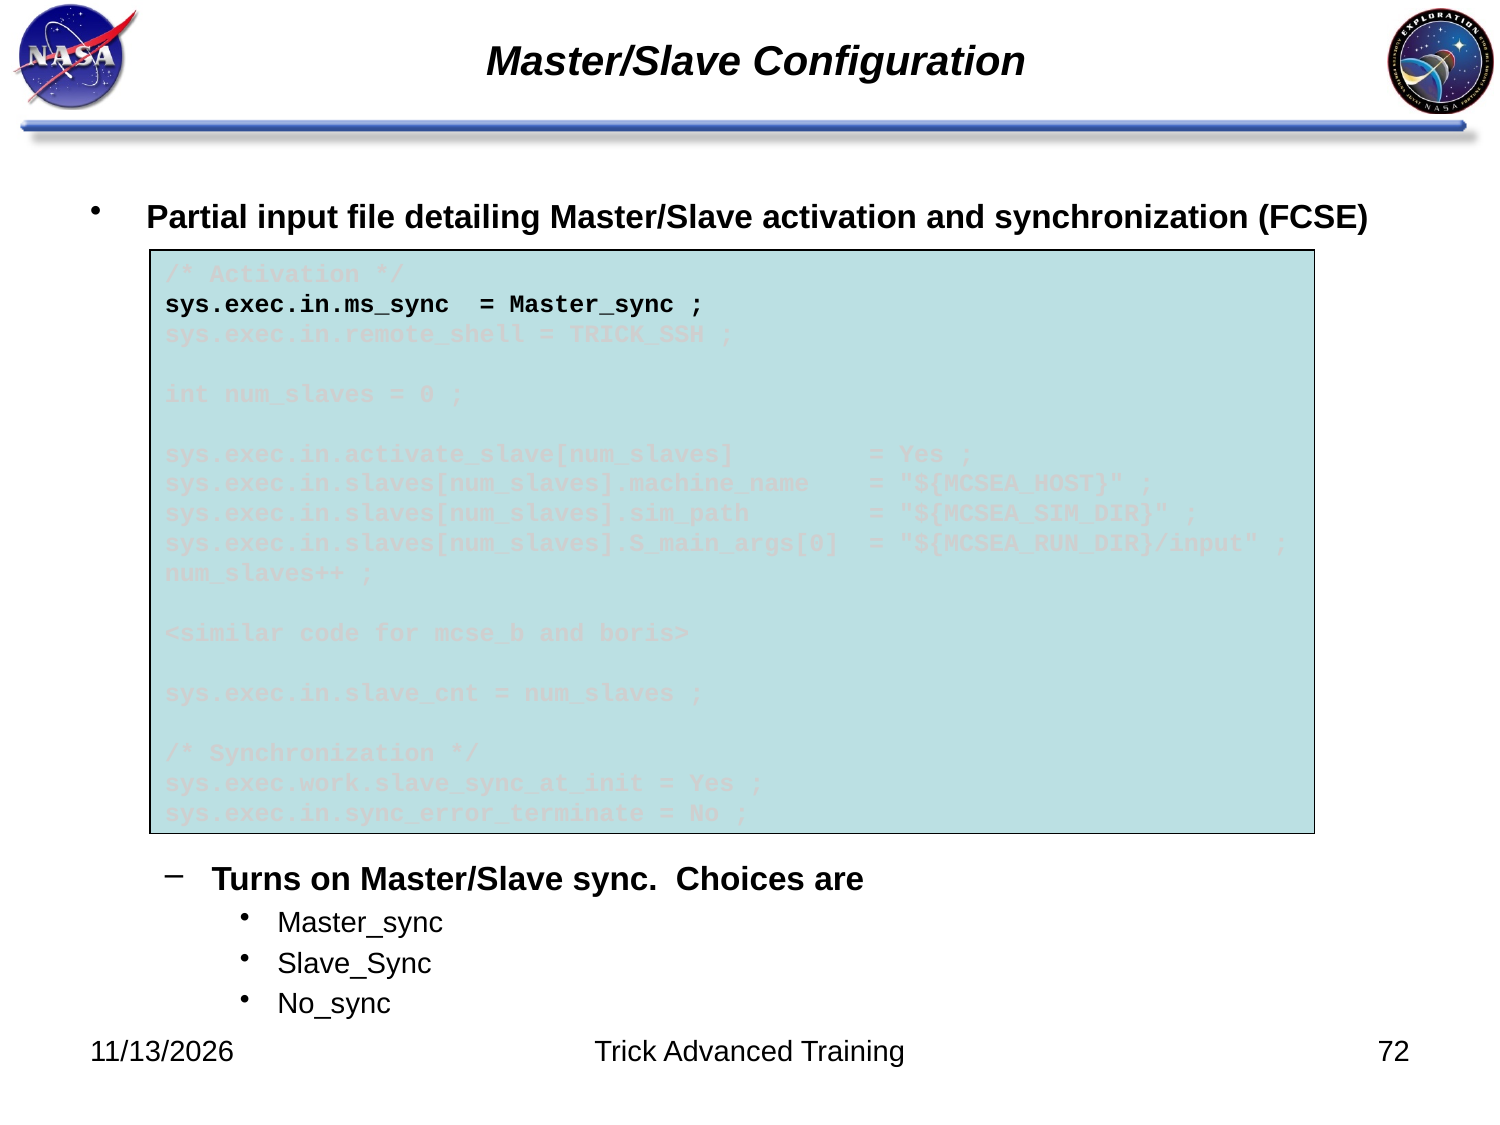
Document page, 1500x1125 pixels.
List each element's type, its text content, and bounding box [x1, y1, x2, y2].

picture [0, 0, 147, 110]
title Master/Slave Configuration [149, 24, 1363, 93]
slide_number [74, 1024, 426, 1103]
list Partial input file detailing Master/Slave activation and synchronization (FCSE) [74, 187, 1426, 1006]
picture [16, 8, 1494, 154]
text_box Turns on Master/Slave sync. Choices are Master_sync Slave_Sync No_sync [74, 849, 1425, 1013]
slide_number 72 [1074, 1024, 1426, 1103]
text_box /* Activation */ sys.exec.in.ms_sync = Master_sync ; sys.exec.in.remote_shell = TRICK_SSH ; int num_slaves = 0 ; sys.exec.in.activate_slave[num_slaves] = Yes ; sys.exec.in.slaves[num_slaves].machine_name = "${MCSEA_HOST}" ; sys.exec.in.slaves[num_slaves].sim_path = "${MCSEA_SIM_DIR}" ; sys.exec.in.slaves[num_slaves].S_main_args[0] = "${MCSEA_RUN_DIR}/input" ; num_slaves++ ; <similar code for mcse_b and boris> sys.exec.in.slave_cnt = num_slaves ; /* Synchronization */ sys.exec.work.slave_sync_at_init = Yes ; sys.exec.in.sync_error_terminate = No ; [149, 249, 1315, 834]
footer Trick Advanced Training [512, 1024, 988, 1103]
